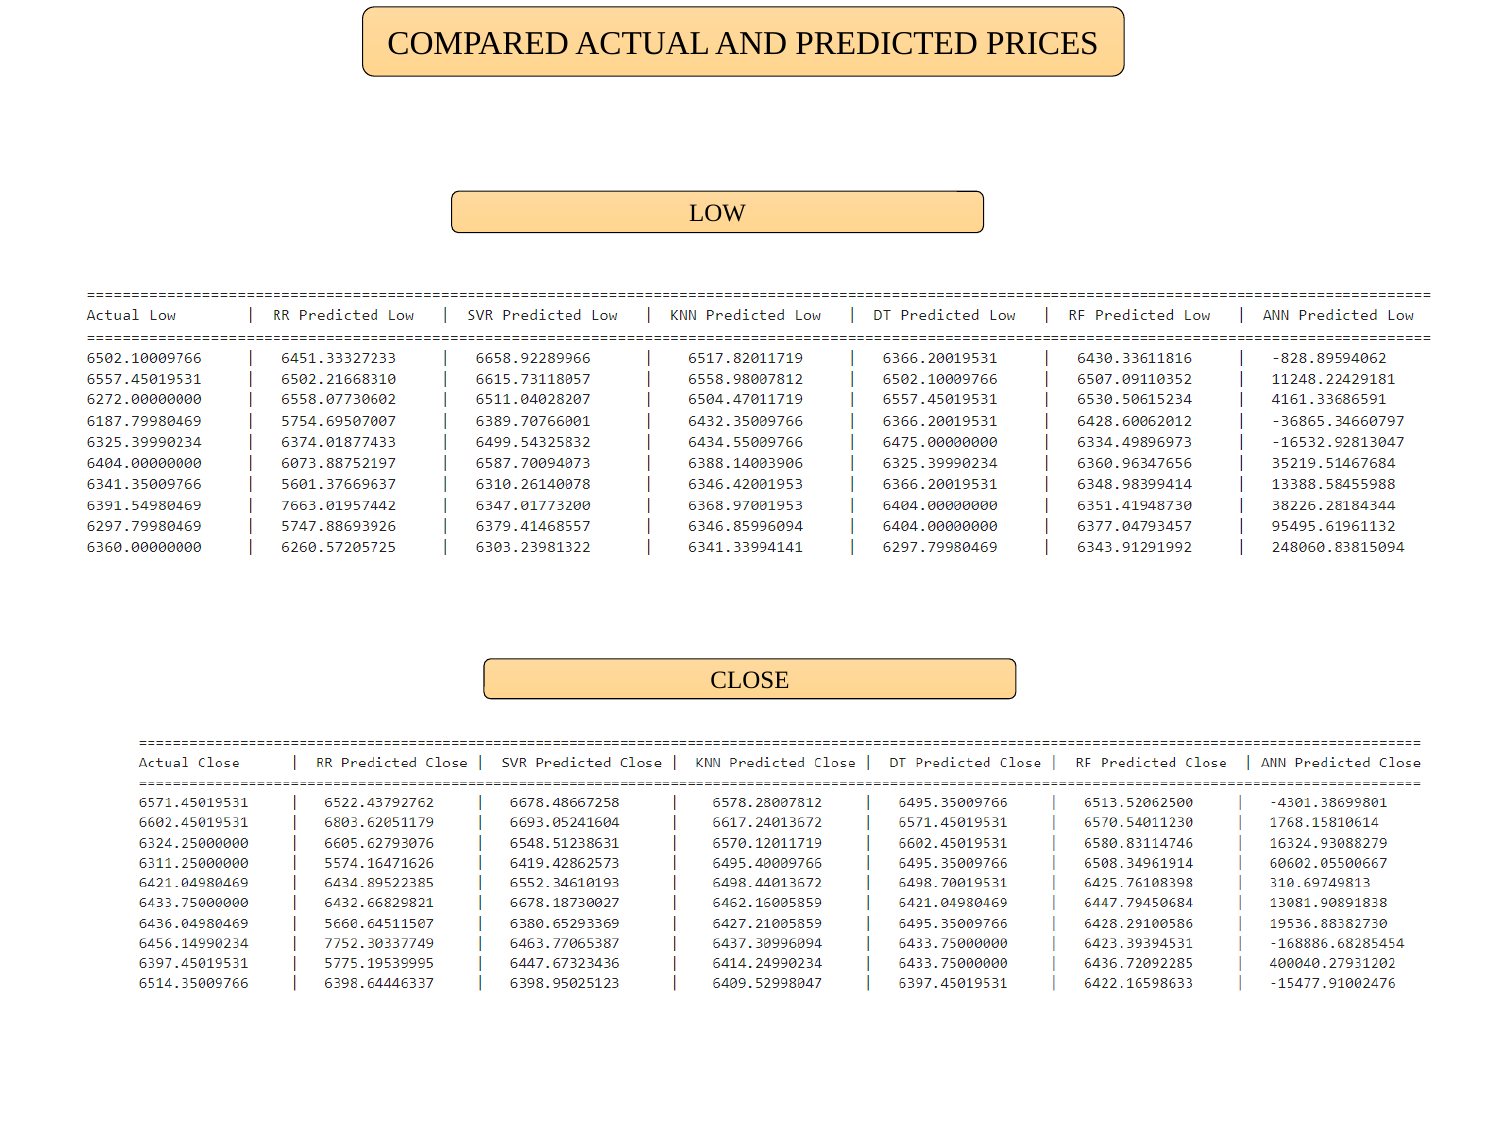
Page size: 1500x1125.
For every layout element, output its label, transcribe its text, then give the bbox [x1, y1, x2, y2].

picture [83, 283, 1438, 556]
text_box LOW [451, 190, 985, 234]
picture [135, 730, 1428, 991]
text_box COMPARED ACTUAL AND PREDICTED PRICES [362, 6, 1125, 77]
text_box CLOSE [483, 658, 1017, 700]
